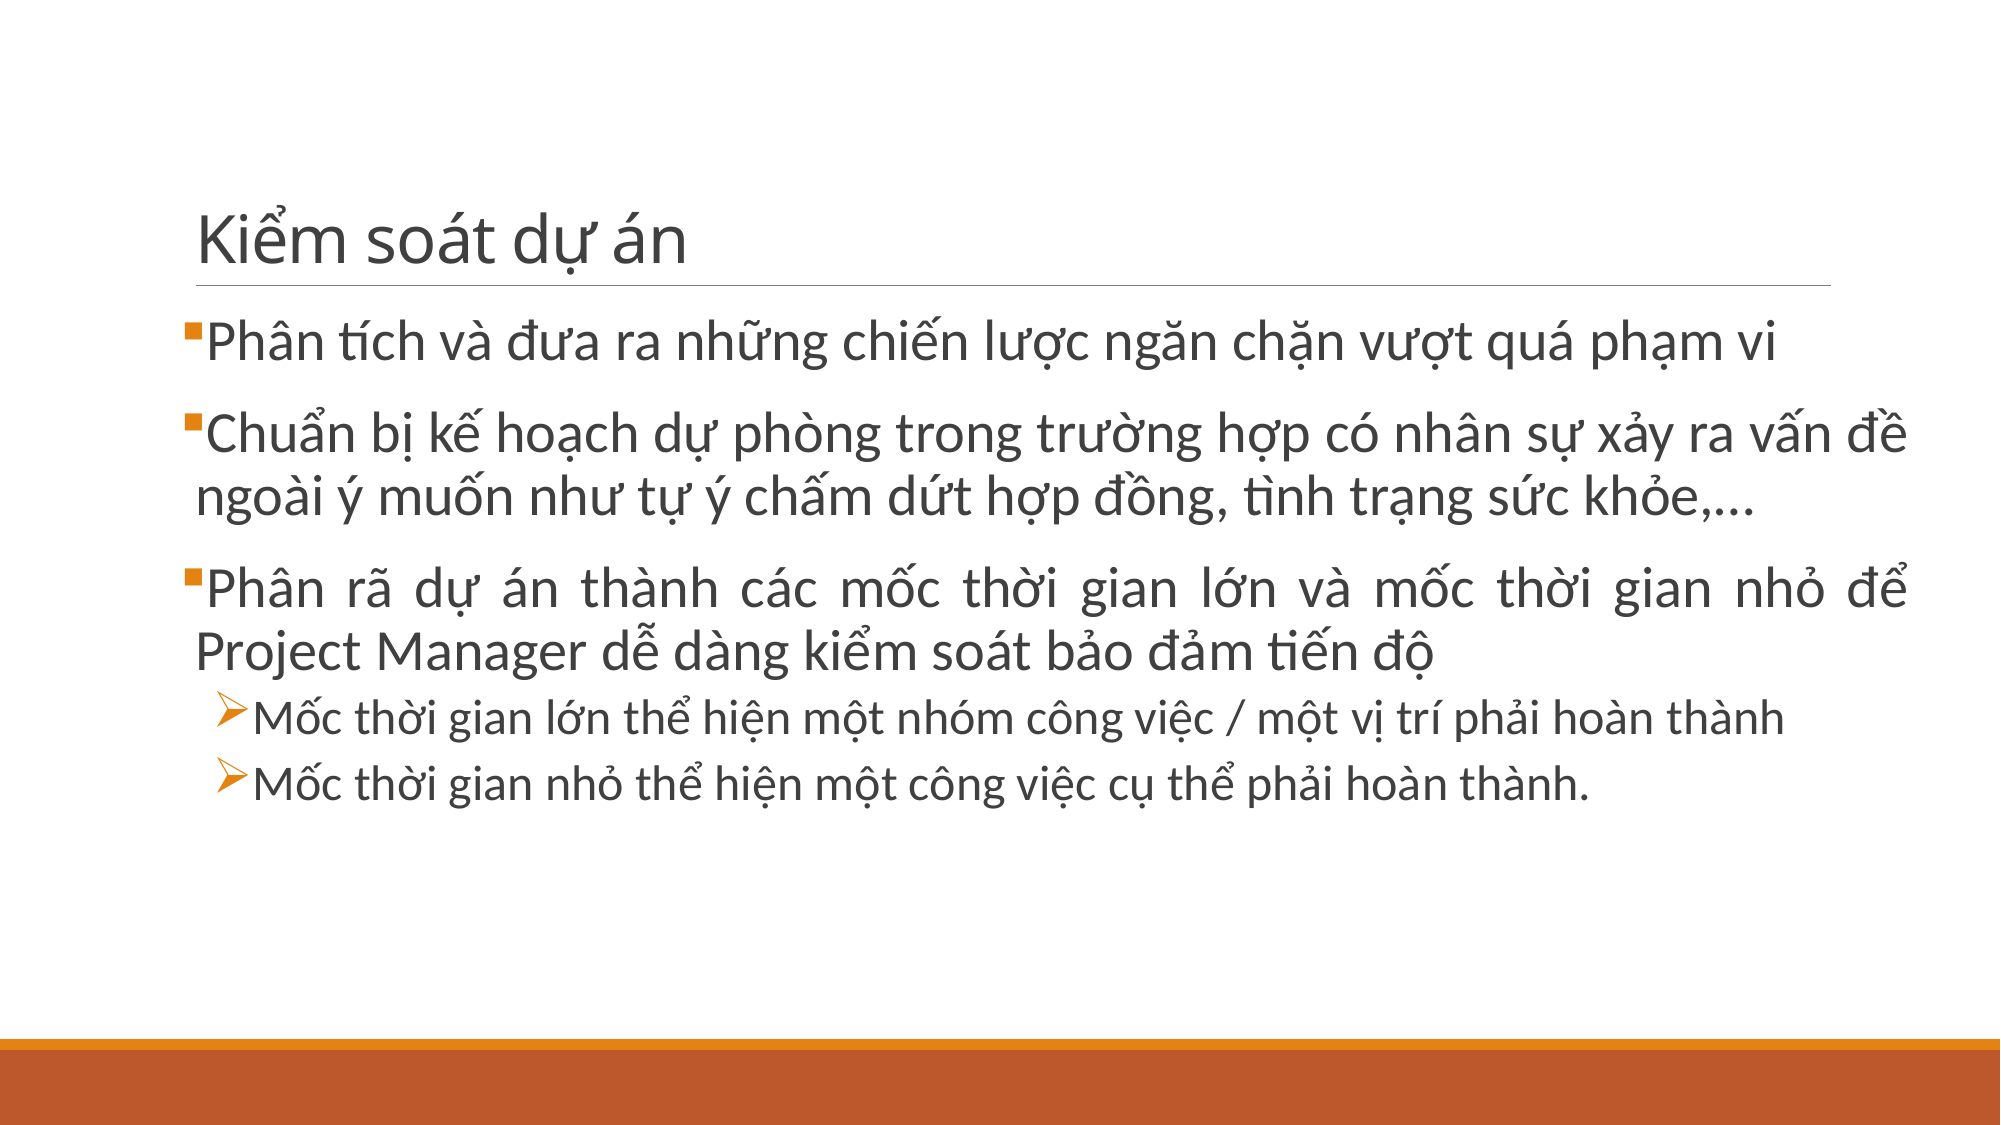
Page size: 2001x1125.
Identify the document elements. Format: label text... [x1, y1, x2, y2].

list Phân tích và đưa ra những chiến lược ngăn chặn vượt quá phạm vi Chuẩn bị kế hoạch dự phòng trong trường hợp có nhân sự xảy ra vấn đề ngoài ý muốn như tự ý chấm dứt hợp đồng, tình trạng sức khỏe,… Phân rã dự án thành các mốc thời gian lớn và mốc thời gian nhỏ để Project Manager dễ dàng kiểm soát bảo đảm tiến độ Mốc thời gian lớn thể hiện một nhóm công việc / một vị trí phải hoàn thành Mốc thời gian nhỏ thể hiện một công việc cụ thể phải hoàn thành. [180, 302, 1910, 963]
title Kiểm soát dự án [180, 47, 1830, 285]
